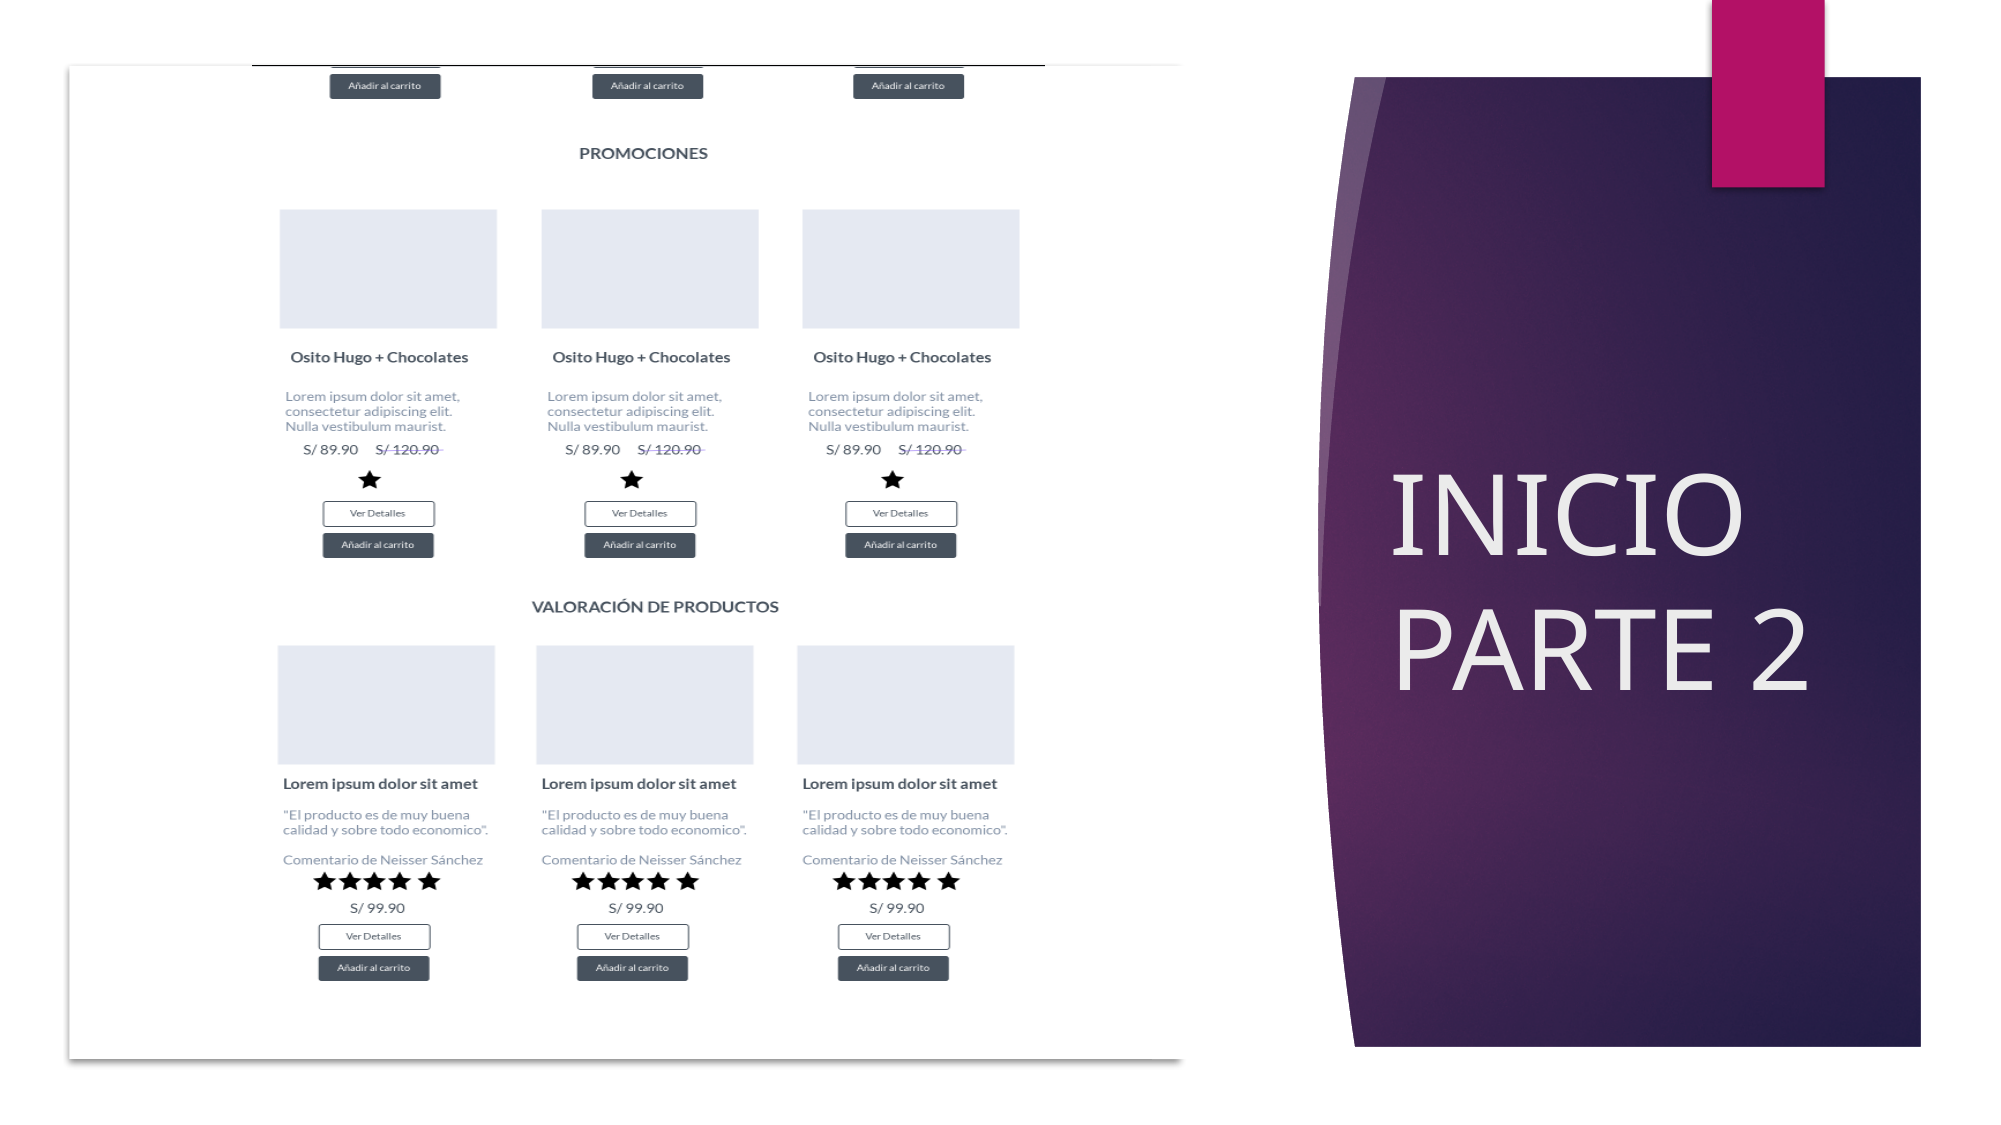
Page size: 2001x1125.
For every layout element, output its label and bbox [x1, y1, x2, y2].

text_box [69, 64, 1367, 1060]
text_box [0, 0, 2000, 1125]
picture [251, 65, 1045, 984]
